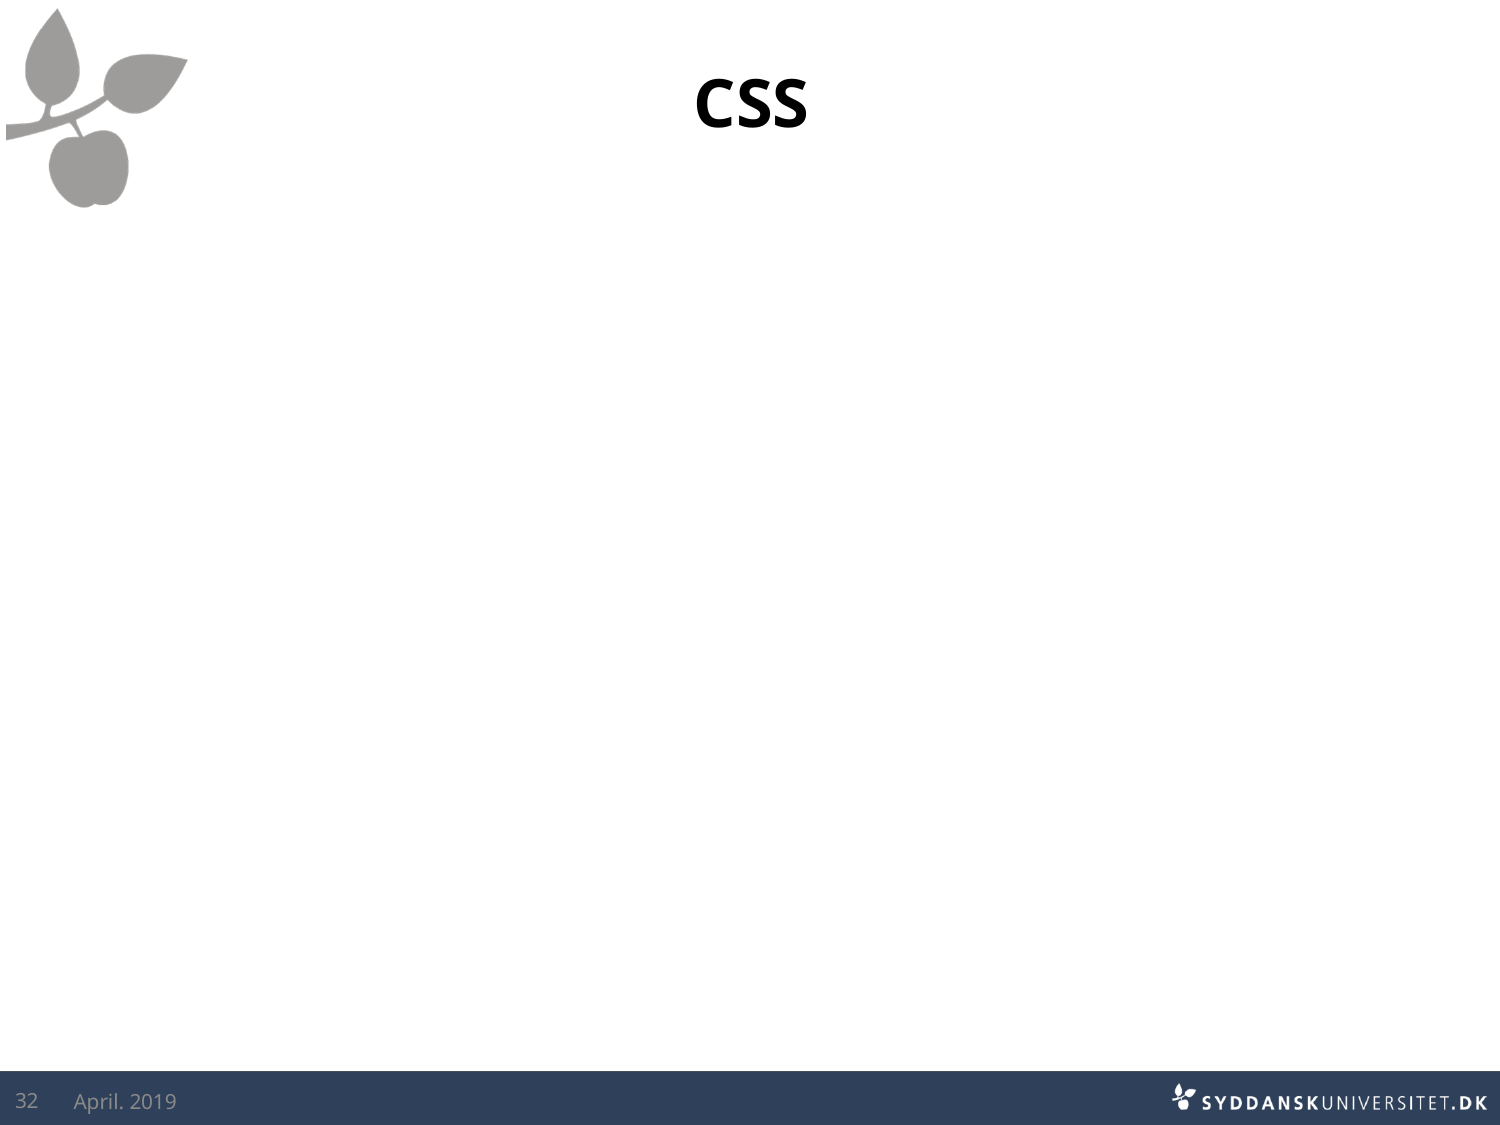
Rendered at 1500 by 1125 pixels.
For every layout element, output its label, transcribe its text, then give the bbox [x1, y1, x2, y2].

slide_number 32 [0, 1078, 71, 1125]
picture [0, 1071, 1500, 1125]
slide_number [71, 1078, 200, 1125]
title CSS [190, 7, 1427, 195]
picture [5, 6, 188, 209]
